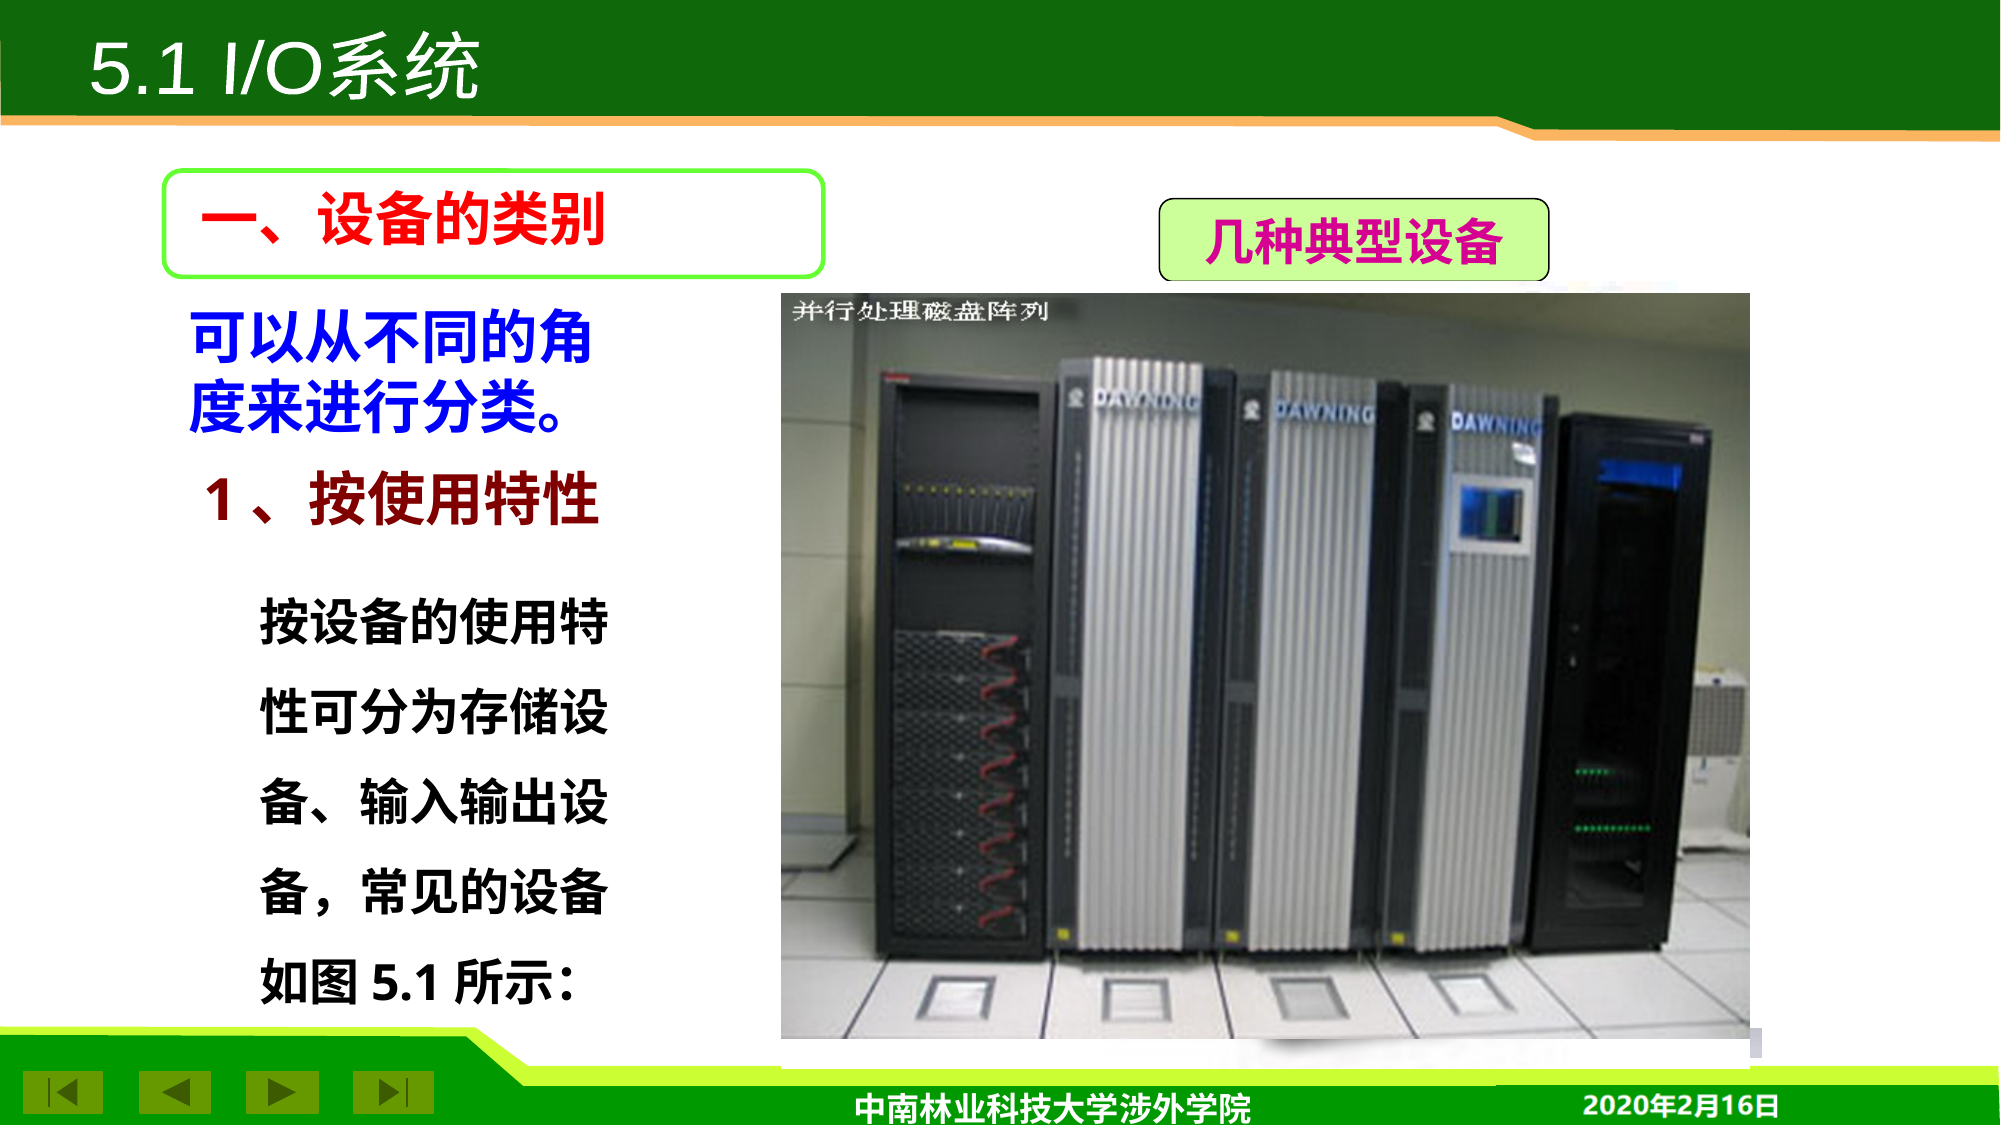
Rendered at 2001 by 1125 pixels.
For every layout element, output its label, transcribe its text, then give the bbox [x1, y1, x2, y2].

text_box [163, 170, 818, 277]
text_box 可以从不同的角度来进行分类。 [173, 293, 635, 446]
text_box 1、按使用特性 [173, 446, 646, 542]
text_box 按设备的使用特性可分为存储设备、输入输出设备，常见的设备如图5.1所示： [244, 553, 635, 1018]
picture [781, 281, 1762, 1069]
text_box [775, 198, 1792, 1026]
text_box 一、设备的类别 [185, 175, 930, 260]
